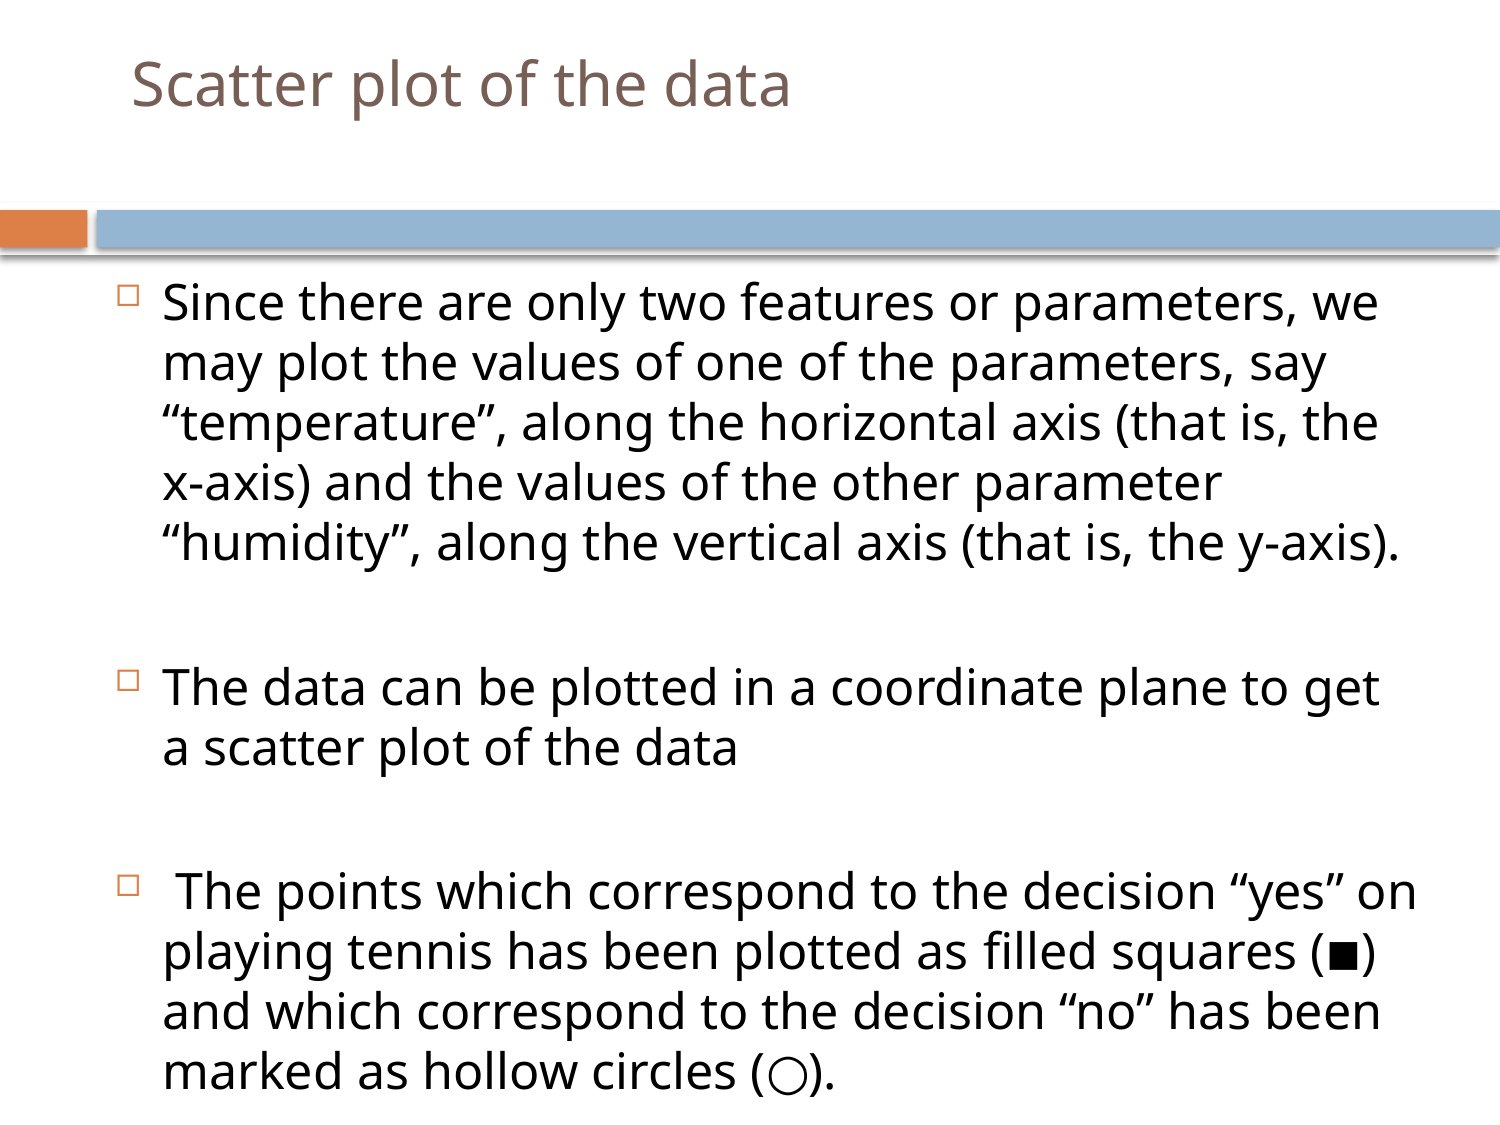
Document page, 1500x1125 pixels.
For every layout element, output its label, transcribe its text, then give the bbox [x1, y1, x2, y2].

list Since there are only two features or parameters, we may plot the values of one of the parameters, say “temperature”, along the horizontal axis (that is, the x-axis) and the values of the other parameter “humidity”, along the vertical axis (that is, the y-axis). The data can be plotted in a coordinate plane to get a scatter plot of the data The points which correspond to the decision “yes” on playing tennis has been plotted as ﬁlled squares (◾) and which correspond to the decision “no” has been marked as hollow circles (○). [100, 262, 1438, 1125]
title Scatter plot of the data [100, 37, 1438, 200]
